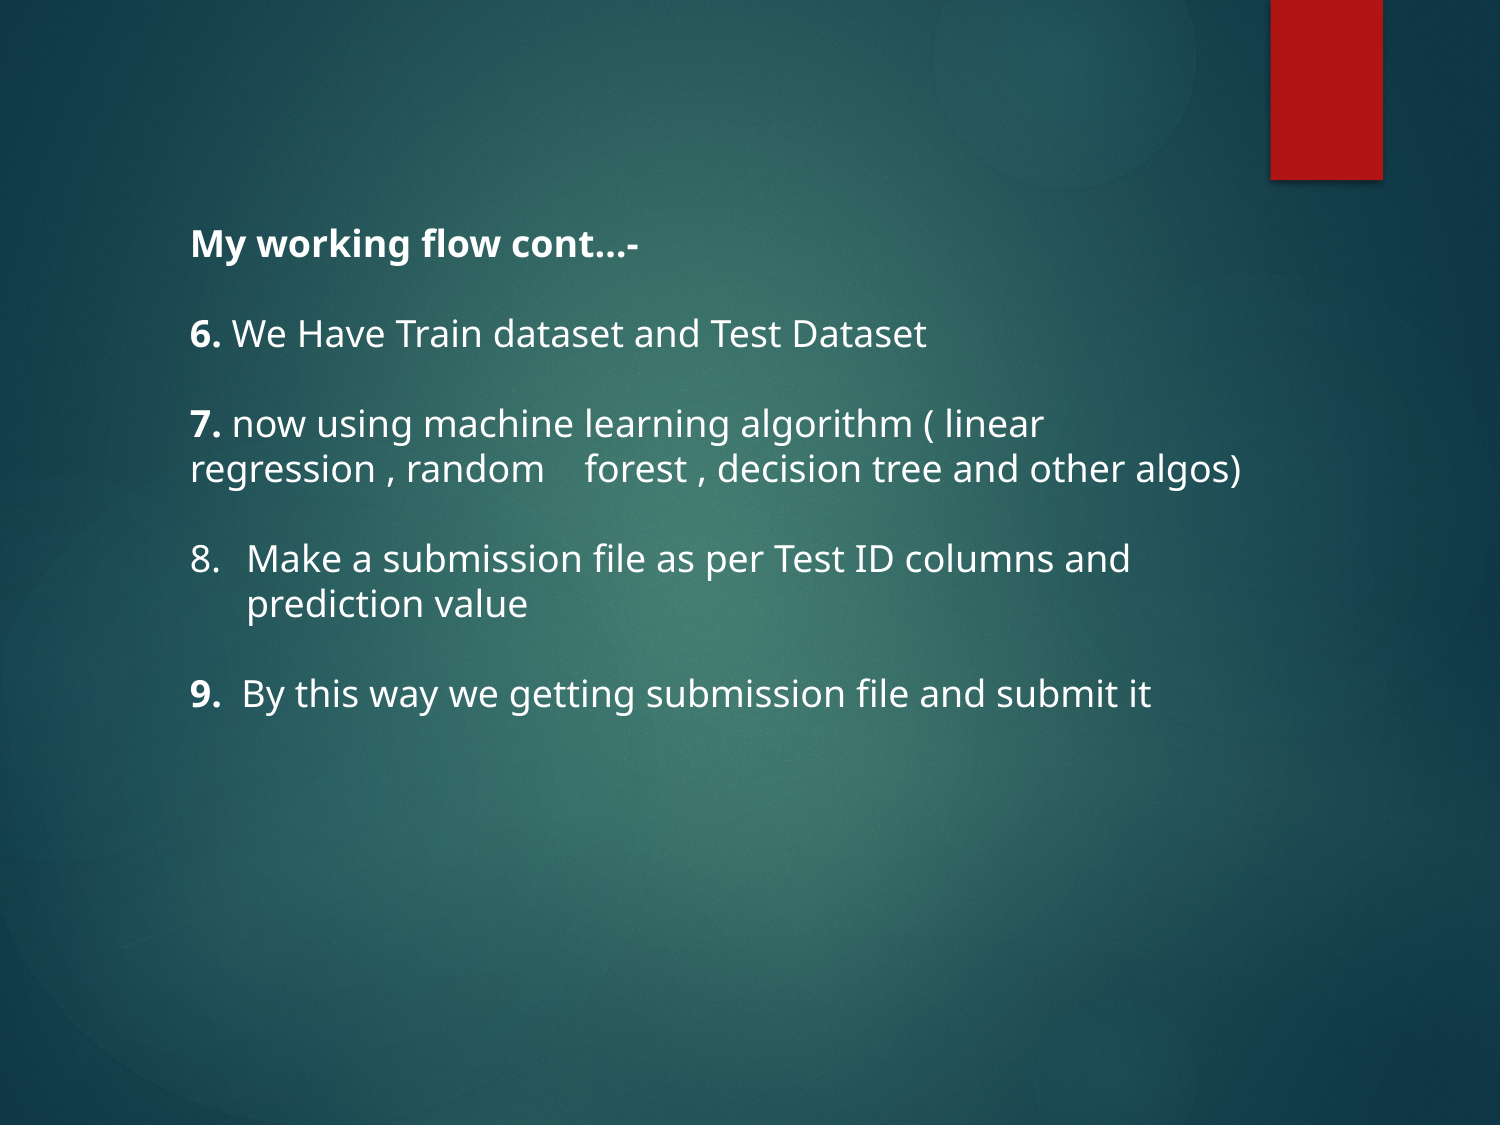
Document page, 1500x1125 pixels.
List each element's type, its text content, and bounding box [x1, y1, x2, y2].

text_box My working flow cont…- 6. We Have Train dataset and Test Dataset 7. now using machine learning algorithm ( linear regression , random forest , decision tree and other algos) Make a submission file as per Test ID columns and prediction value 9. By this way we getting submission file and submit it [174, 212, 1275, 723]
